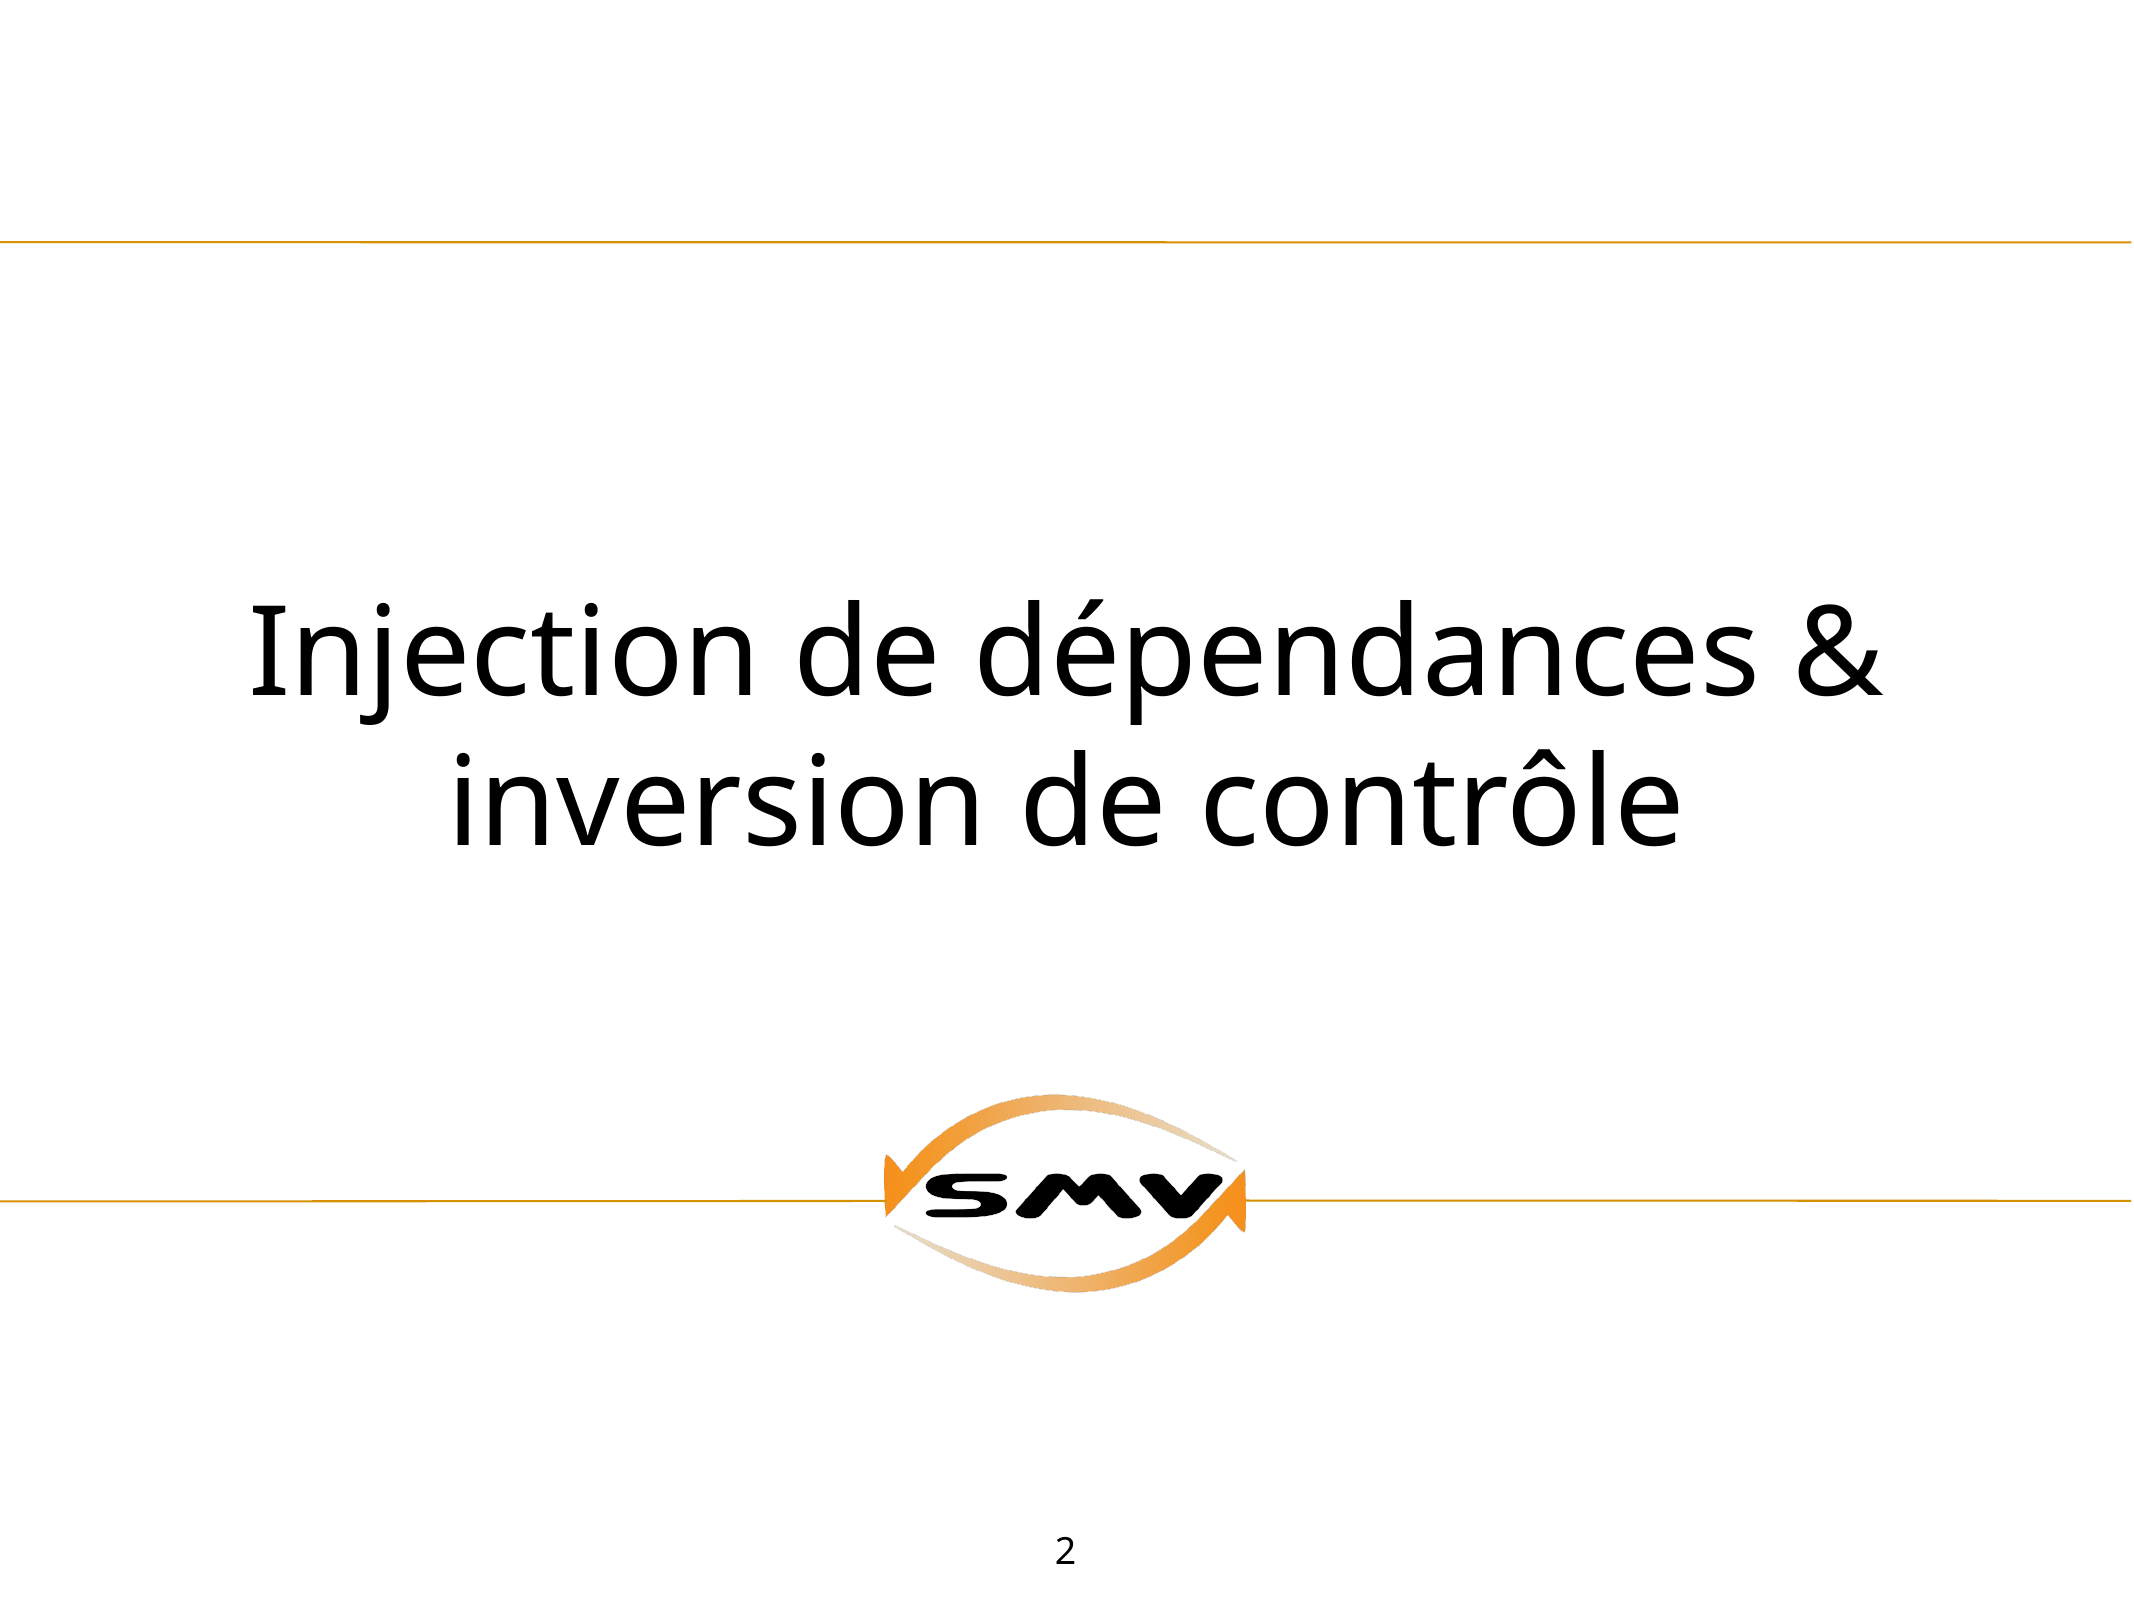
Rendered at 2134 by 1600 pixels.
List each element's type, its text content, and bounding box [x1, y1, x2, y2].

picture [884, 1091, 1246, 1319]
slide_number 2 [1036, 1518, 1095, 1580]
title Injection de dépendances & inversion de contrôle [207, 520, 1926, 922]
